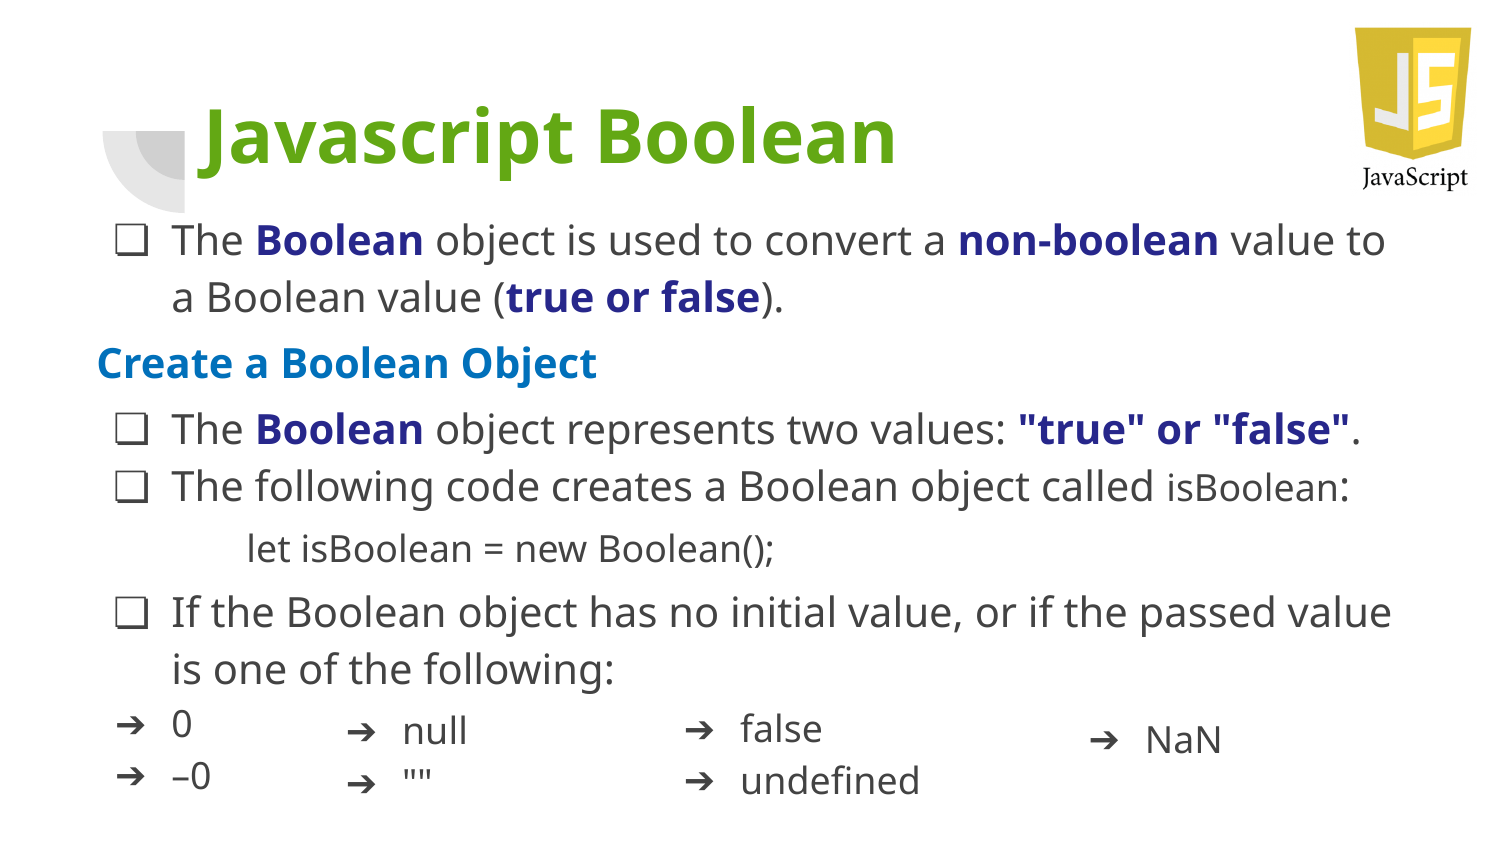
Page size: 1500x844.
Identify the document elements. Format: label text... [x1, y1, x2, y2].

picture [1348, 22, 1477, 196]
text_box false undefined [650, 683, 976, 825]
title Javascript Boolean [188, 73, 1343, 183]
text_box NaN [1054, 694, 1381, 835]
title The Boolean object is used to convert a non-boolean value to a Boolean value (true or false). Create a Boolean Object The Boolean object represents two values: "true" or "false". The following code creates a Boolean object called isBoolean: let isBoolean = new Boolean(); If the Boolean object has no initial value, or if the passed value is one of the following: 0 –0 [81, 190, 1424, 827]
text_box null "" [312, 685, 638, 827]
